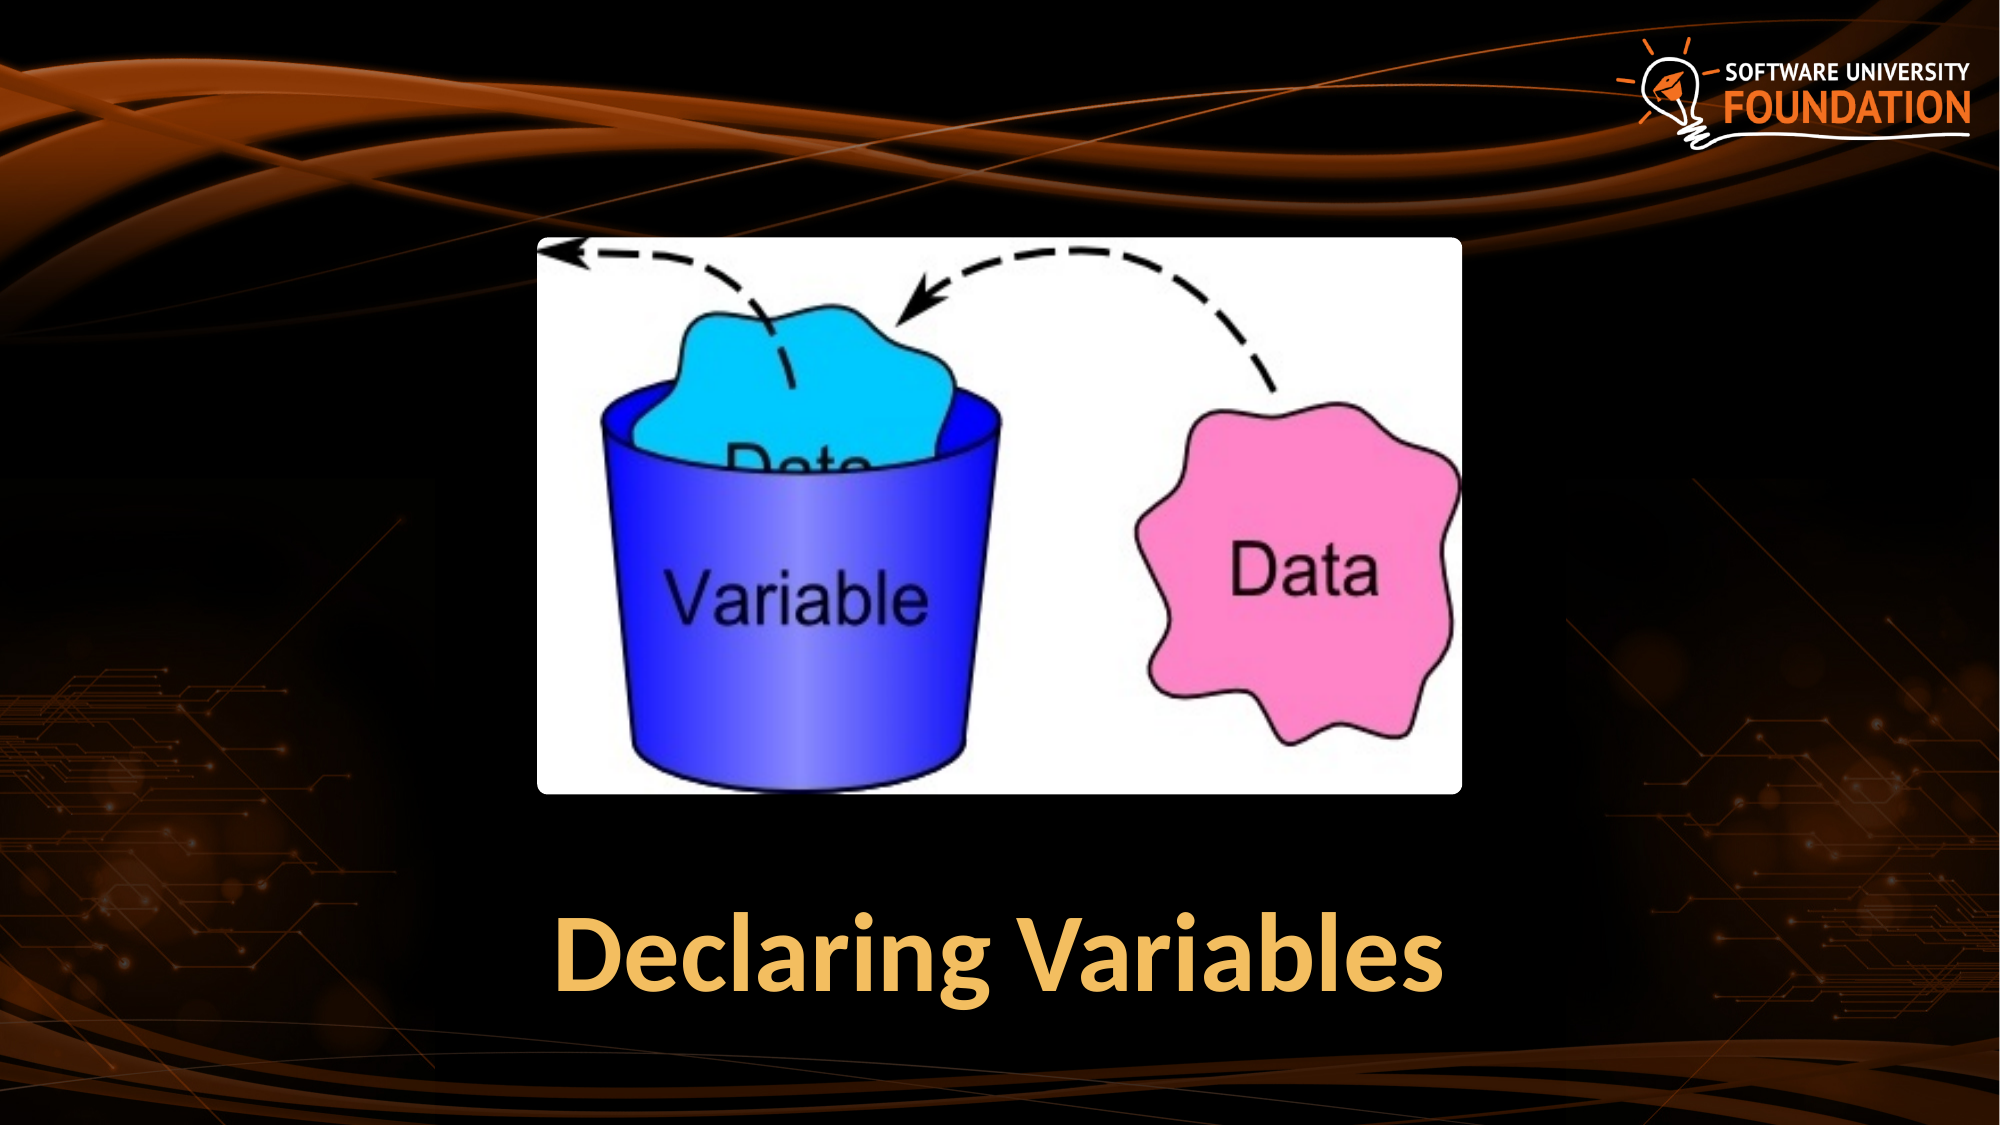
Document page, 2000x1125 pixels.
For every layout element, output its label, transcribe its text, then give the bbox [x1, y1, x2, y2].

picture [0, 0, 2000, 1125]
title Declaring Variables [266, 887, 1733, 1023]
